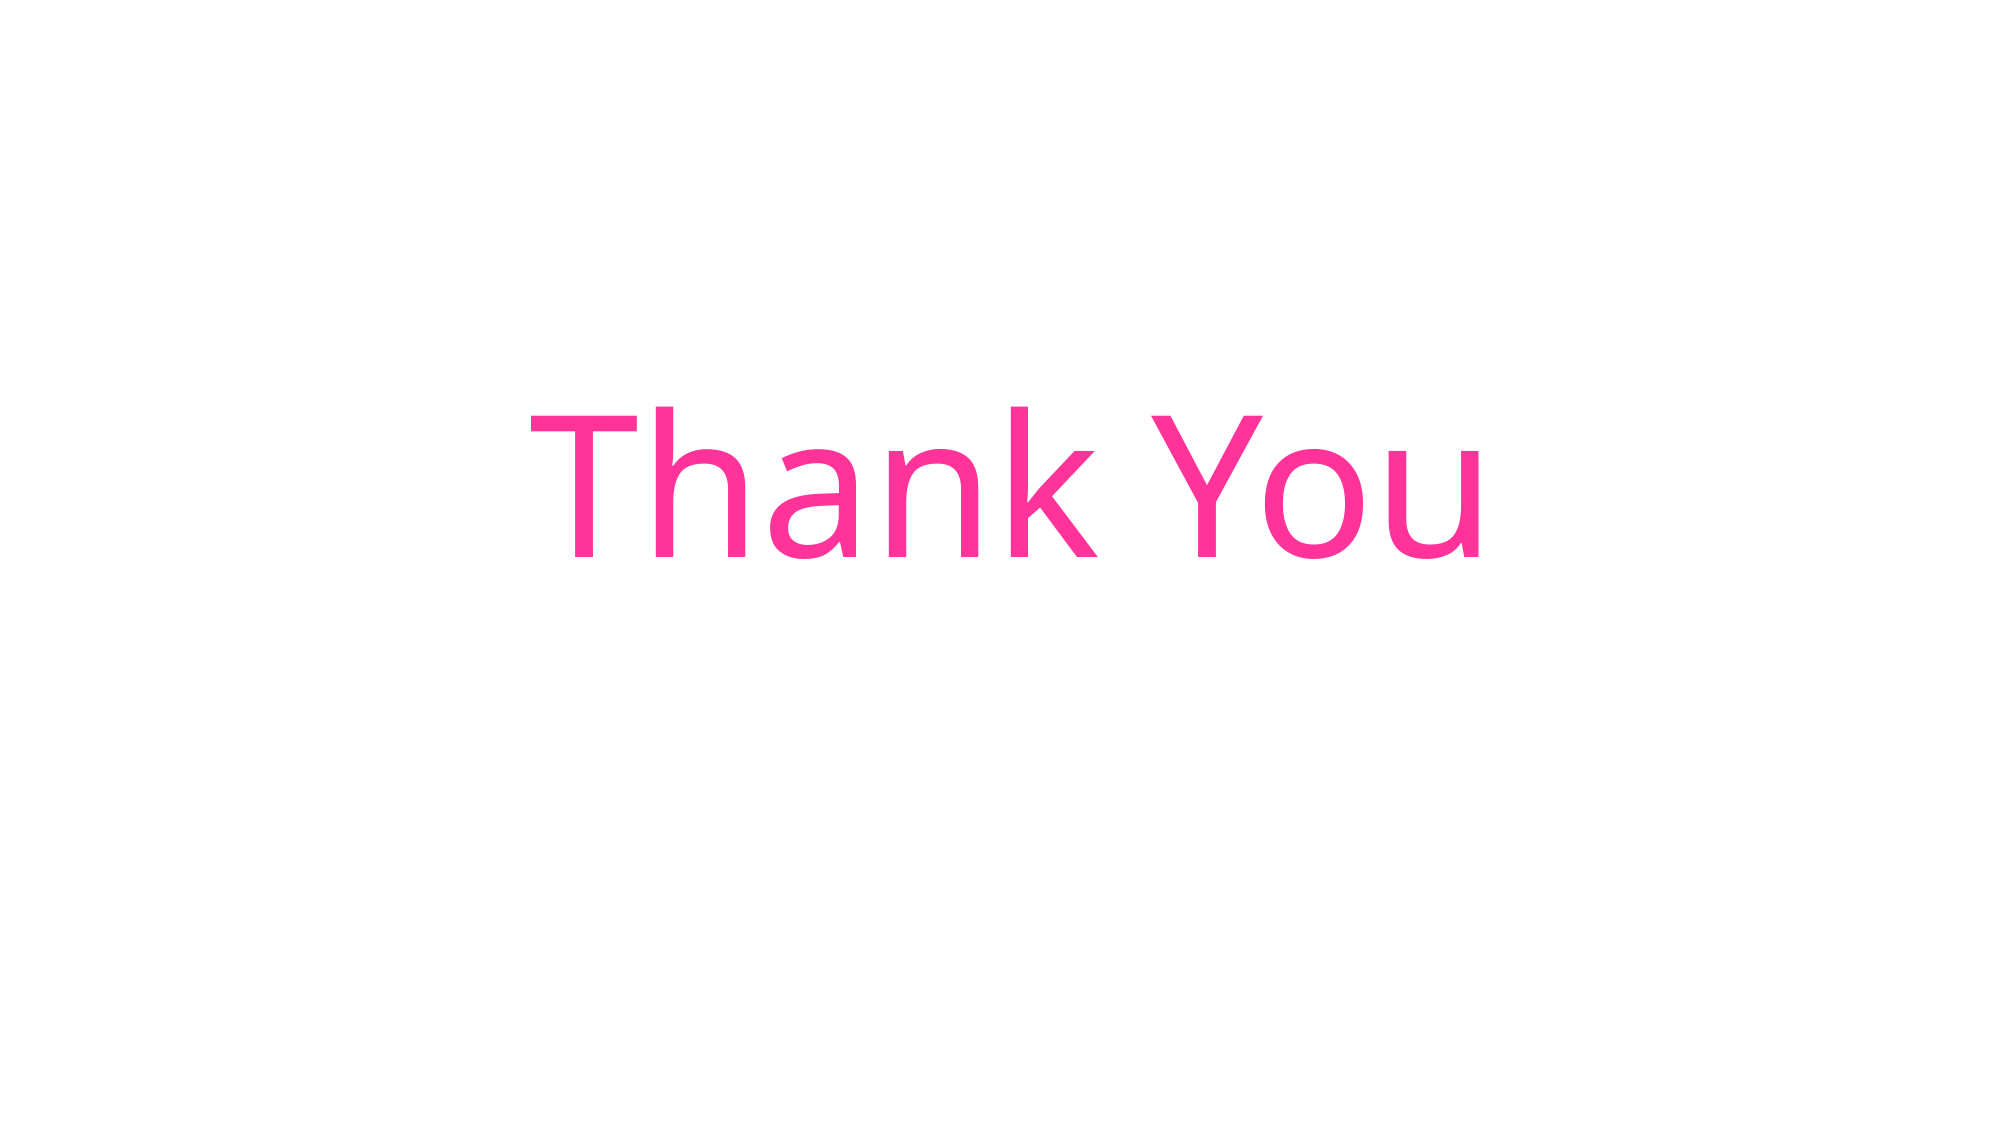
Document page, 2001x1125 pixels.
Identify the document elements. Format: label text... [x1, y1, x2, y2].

text_box Thank You [514, 352, 2000, 605]
